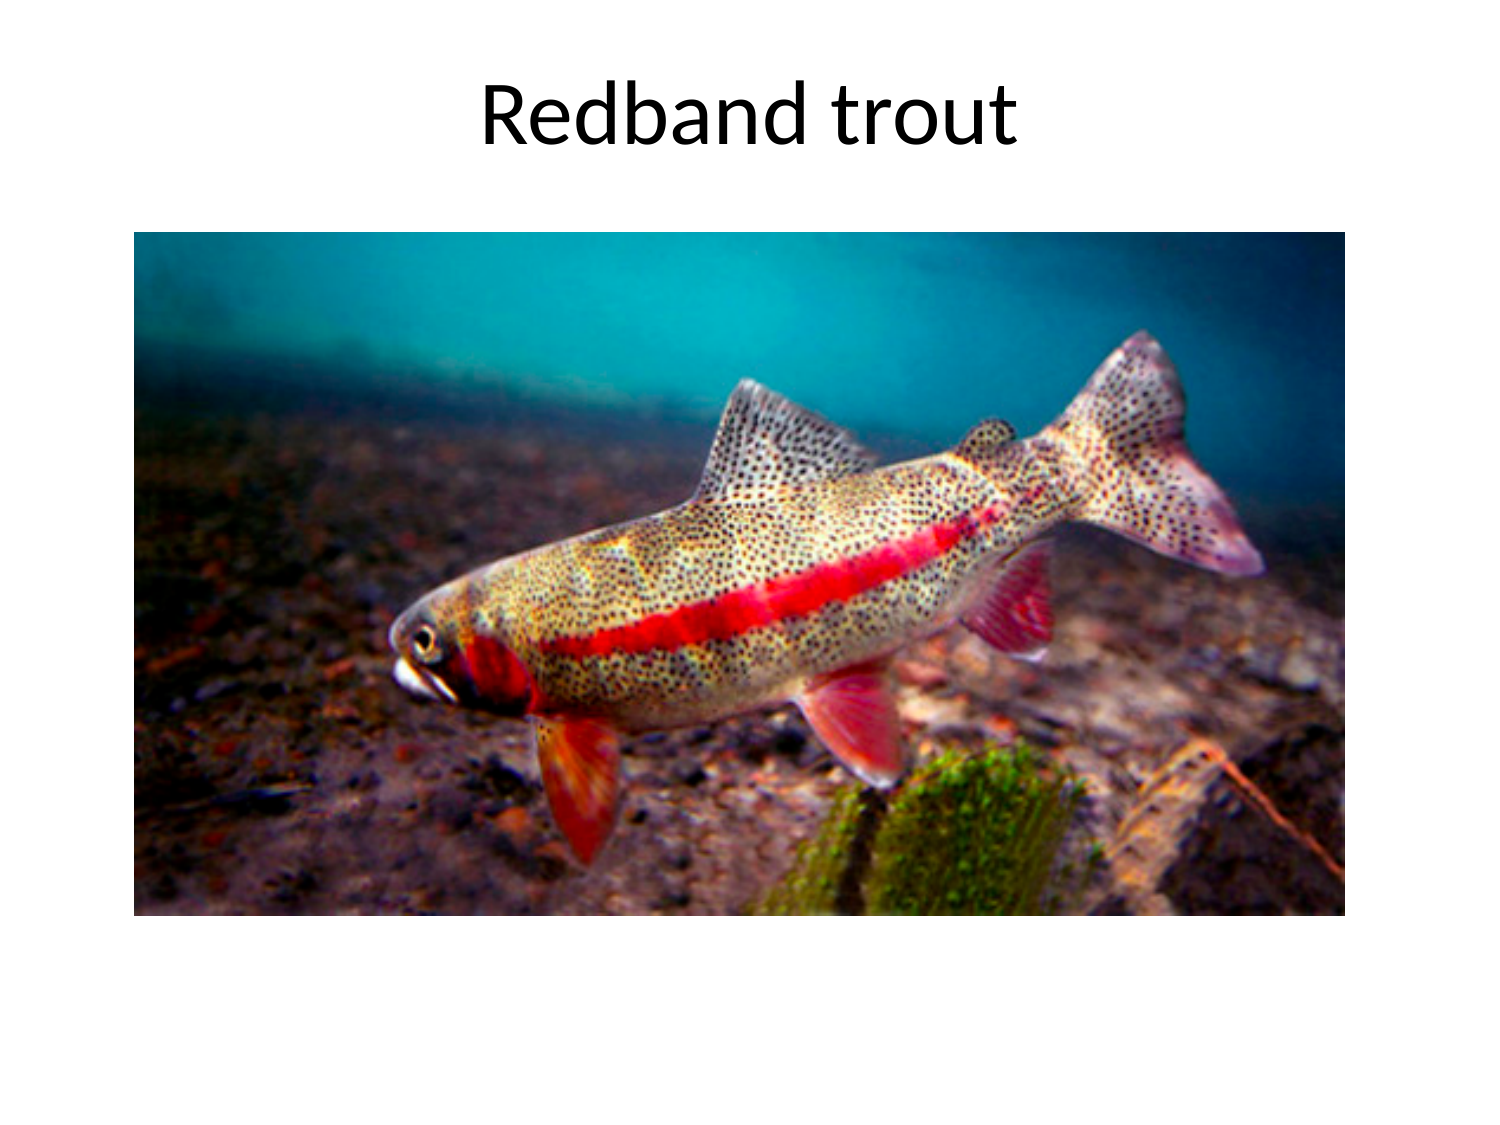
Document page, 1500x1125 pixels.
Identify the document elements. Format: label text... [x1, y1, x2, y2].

text_box Redband trout [74, 45, 1425, 233]
picture [134, 243, 144, 267]
picture [1232, 334, 1244, 340]
picture [1203, 327, 1215, 331]
picture [134, 232, 1345, 916]
picture [162, 251, 169, 257]
picture [191, 269, 207, 276]
picture [139, 232, 151, 239]
picture [294, 364, 303, 369]
picture [1245, 431, 1250, 443]
